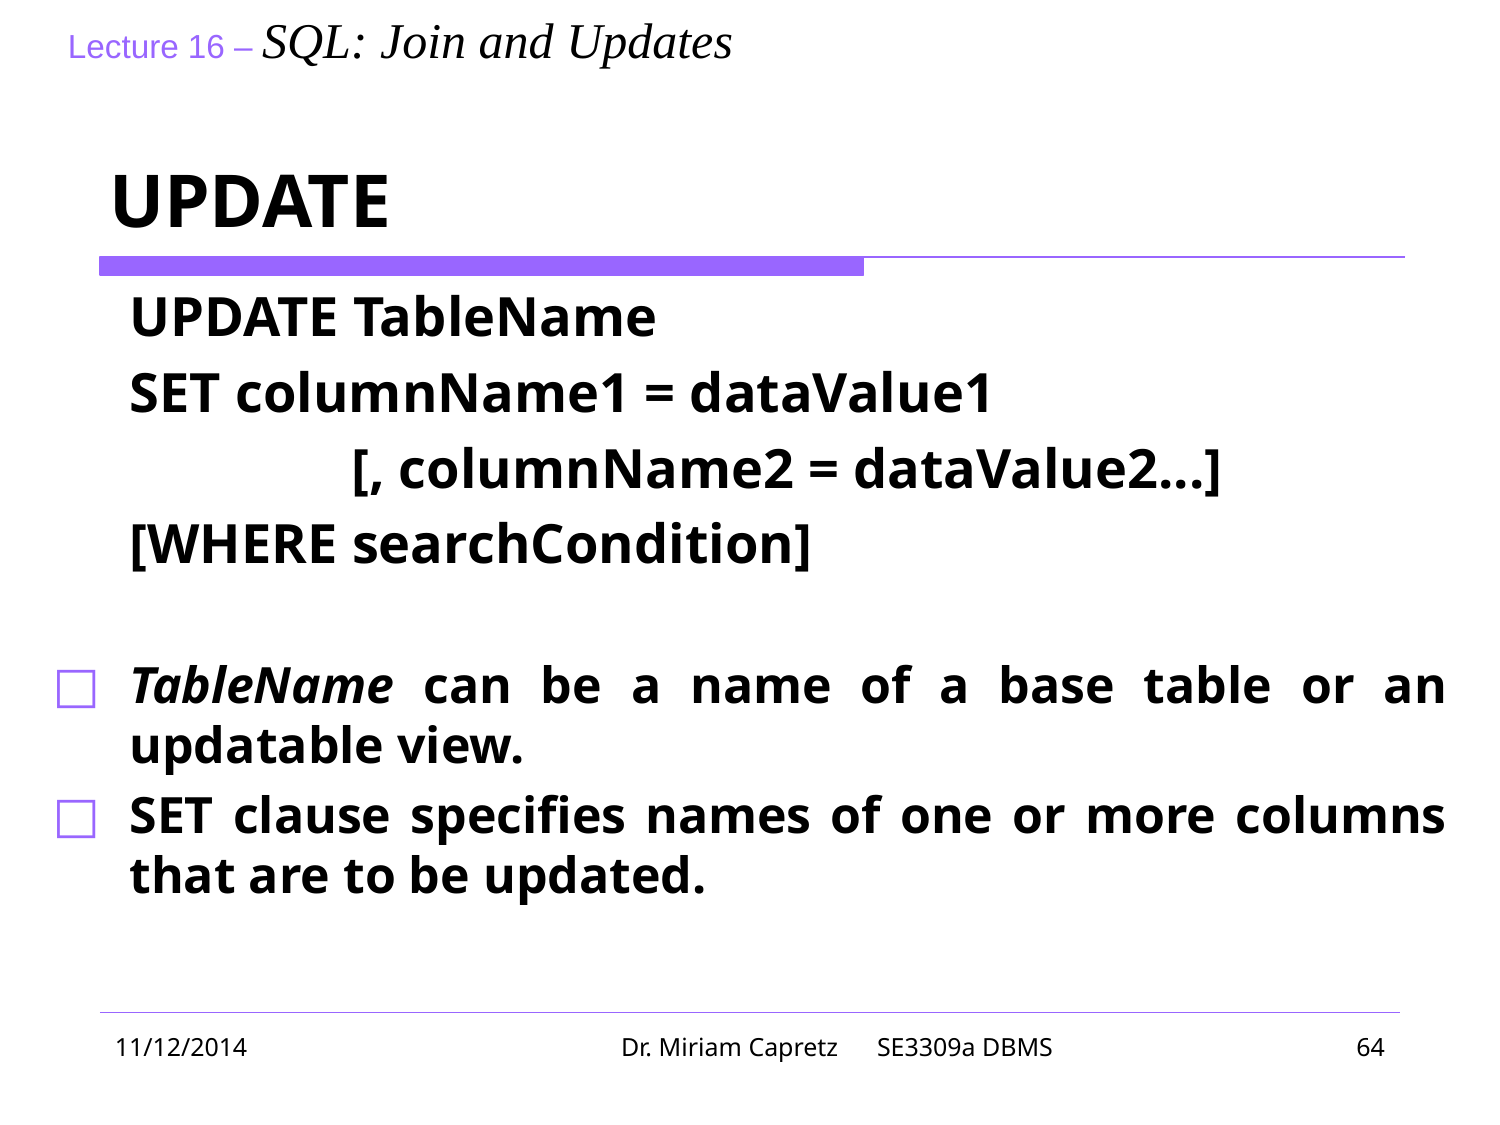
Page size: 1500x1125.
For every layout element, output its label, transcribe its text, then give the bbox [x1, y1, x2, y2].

list UPDATE TableName SET columnName1 = dataValue1 [, columnName2 = dataValue2...] [WHERE searchCondition] TableName can be a name of a base table or an updatable view. SET clause specifies names of one or more columns that are to be updated. [37, 275, 1463, 950]
text_box 11/12/2014 [99, 1024, 425, 1103]
title UPDATE [94, 50, 1407, 250]
text_box Dr. Miriam Capretz SE3309a DBMS [512, 1024, 1074, 1103]
text_box ‹#› [1074, 1024, 1400, 1103]
